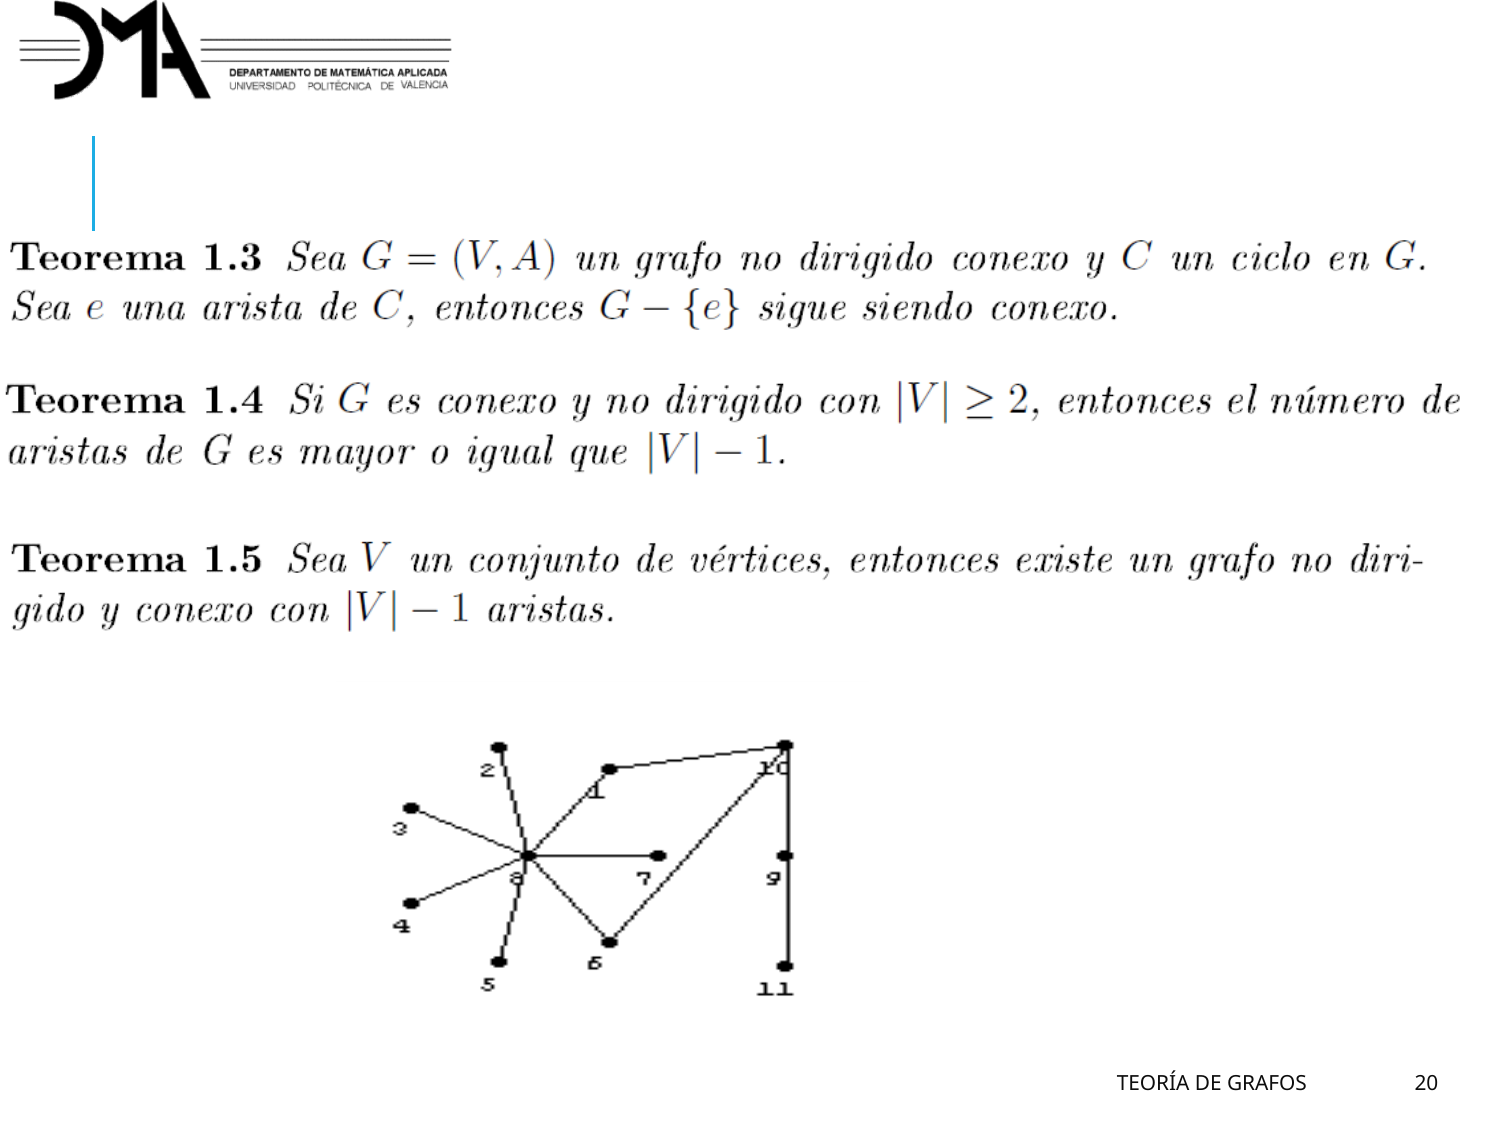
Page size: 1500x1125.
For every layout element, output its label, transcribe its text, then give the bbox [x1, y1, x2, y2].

picture [0, 530, 1445, 640]
picture [336, 680, 869, 1036]
picture [2, 373, 1473, 480]
footer Teoría de Grafos [595, 1061, 1322, 1107]
picture [17, 0, 455, 103]
slide_number 20 [1333, 1061, 1454, 1107]
picture [0, 231, 1445, 339]
